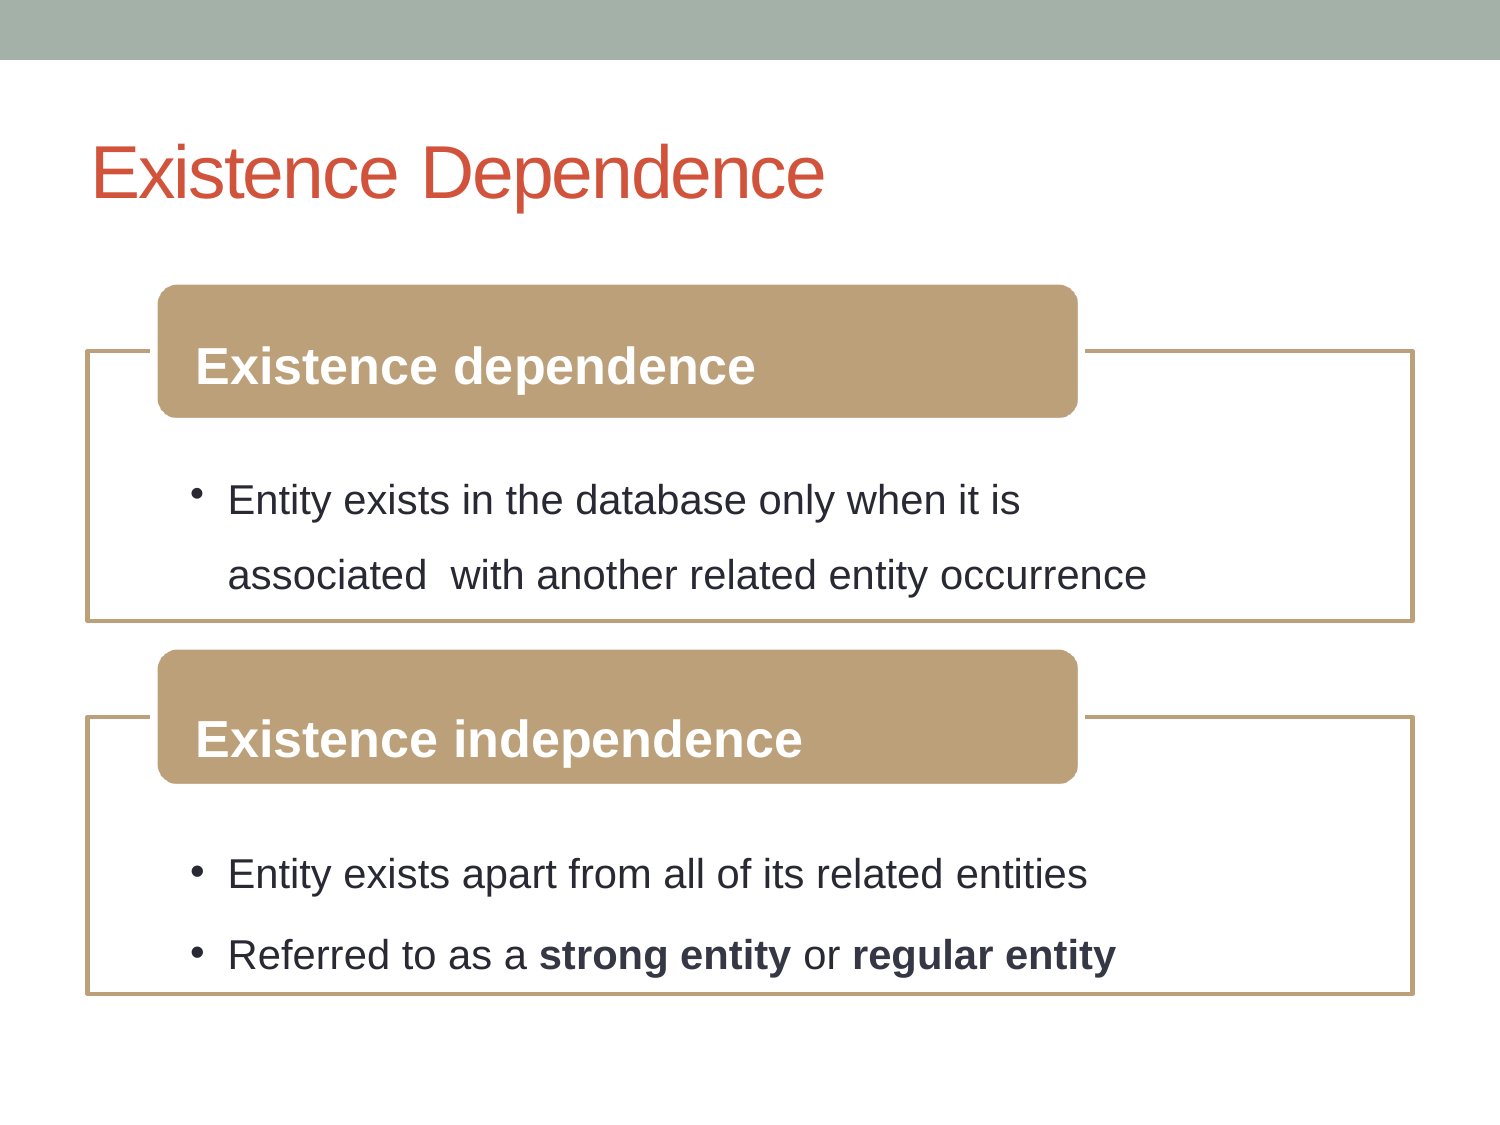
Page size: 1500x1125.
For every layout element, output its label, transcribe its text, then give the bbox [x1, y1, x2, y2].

text_box [1233, 351, 1413, 621]
text_box [87, 716, 1413, 994]
text_box Existence dependence Entity exists in the database only when it is associated with another related entity occurrence Existence independence Entity exists apart from all of its related entities Referred to as a strong entity or regular entity [188, 332, 1233, 978]
title Existence Dependence [87, 82, 1413, 312]
text_box [150, 642, 188, 791]
text_box [87, 351, 188, 621]
text_box [150, 277, 1085, 425]
